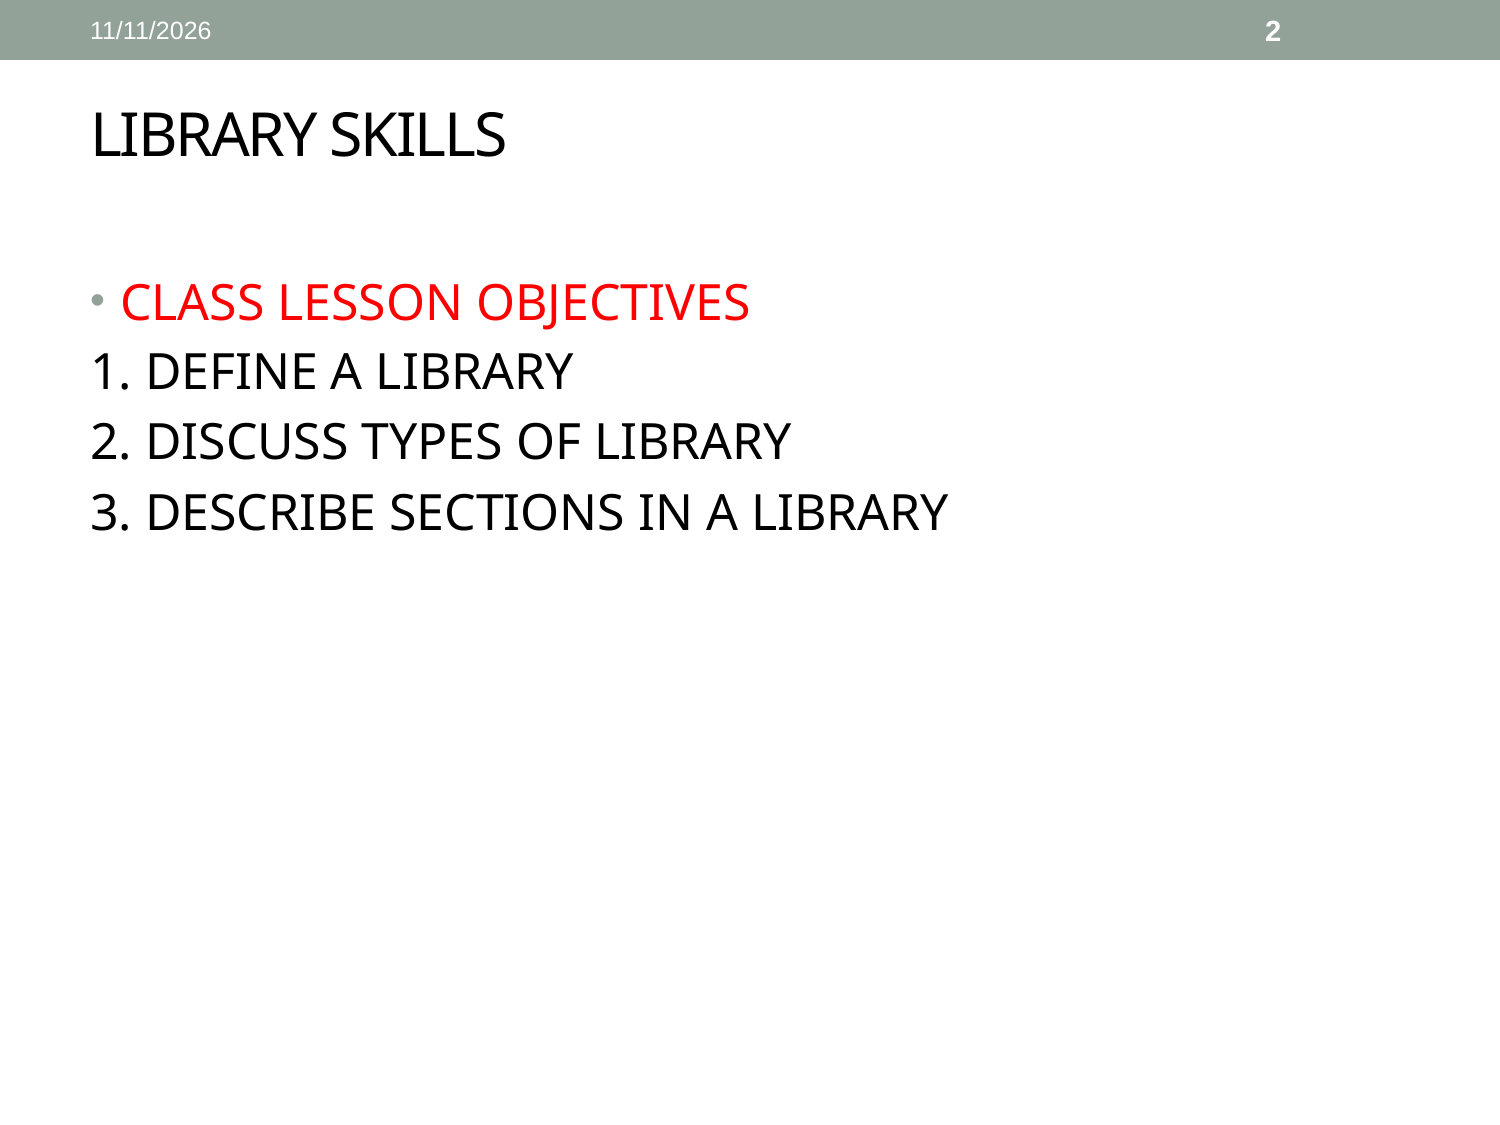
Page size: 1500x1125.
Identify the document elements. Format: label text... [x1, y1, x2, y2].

list CLASS LESSON OBJECTIVES 1. DEFINE A LIBRARY 2. DISCUSS TYPES OF LIBRARY 3. DESCRIBE SECTIONS IN A LIBRARY [75, 262, 1425, 1063]
slide_number 2 [1250, 3, 1425, 57]
title LIBRARY SKILLS [75, 87, 1425, 250]
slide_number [75, 3, 550, 57]
